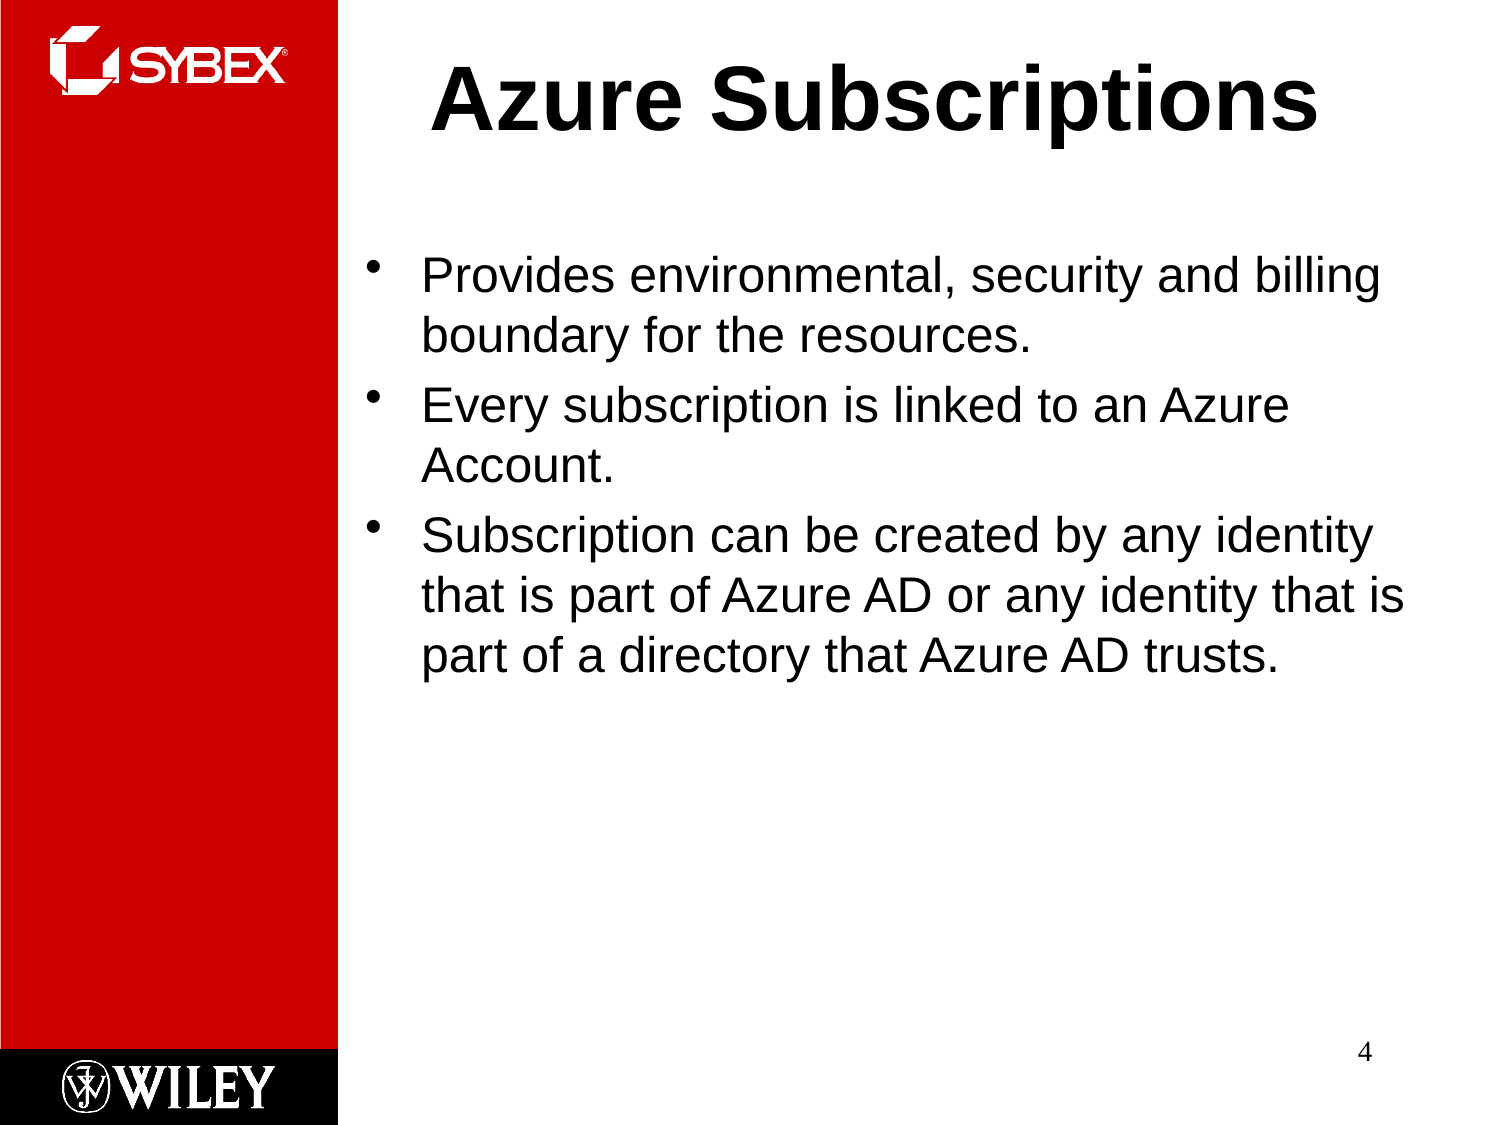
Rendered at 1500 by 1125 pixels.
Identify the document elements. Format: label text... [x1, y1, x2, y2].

text_box [0, 0, 338, 1049]
picture [62, 1060, 276, 1113]
title Azure Subscriptions [338, 0, 1413, 188]
list Provides environmental, security and billing boundary for the resources. Every subscription is linked to an Azure Account. Subscription can be created by any identity that is part of Azure AD or any identity that is part of a directory that Azure AD trusts. [350, 235, 1463, 978]
text_box 4 [1262, 1024, 1388, 1100]
text_box [0, 1049, 338, 1125]
picture [49, 26, 288, 95]
